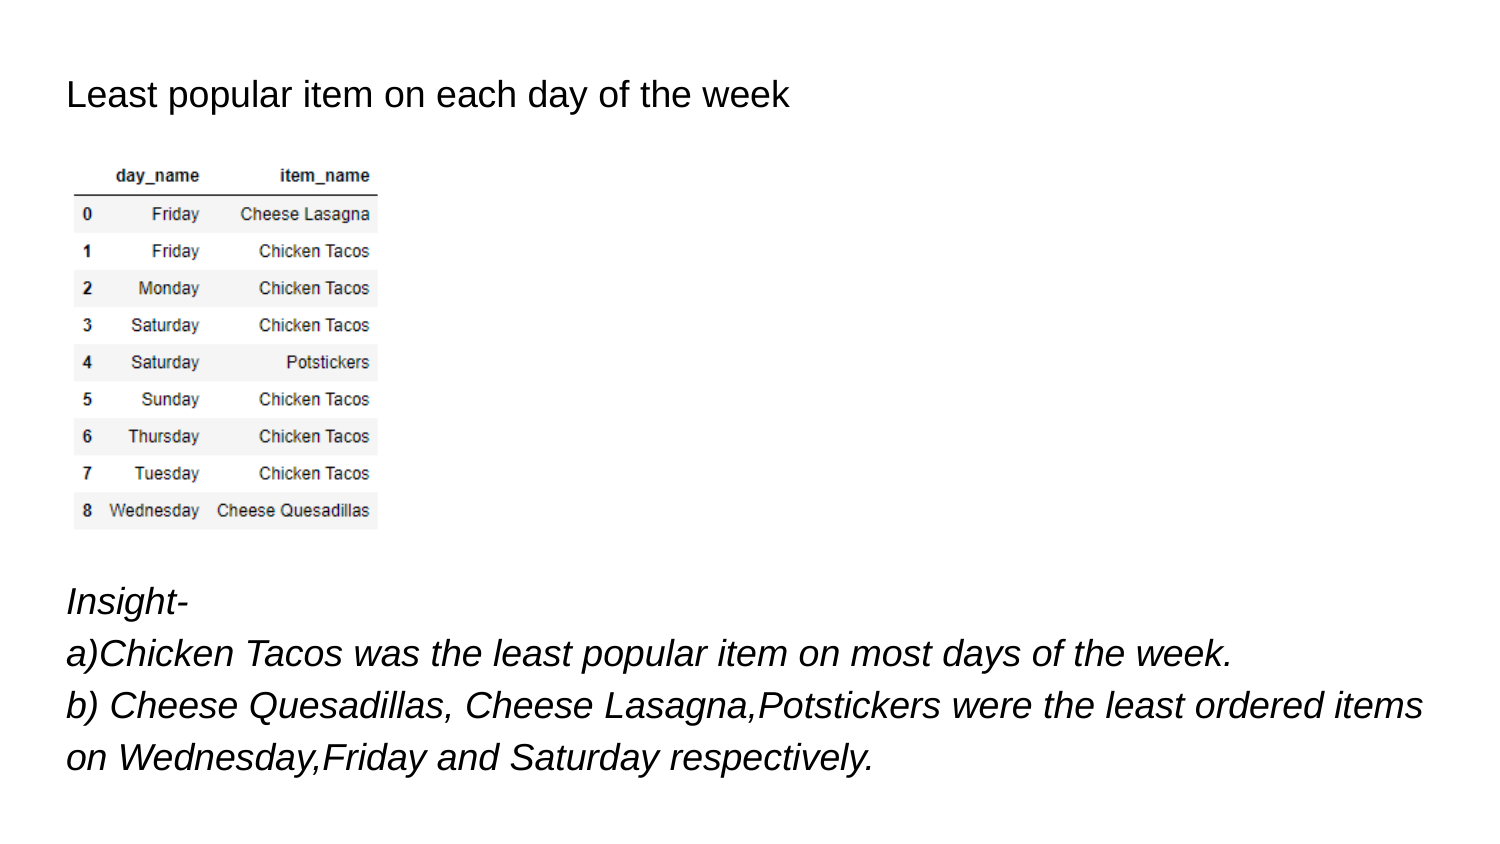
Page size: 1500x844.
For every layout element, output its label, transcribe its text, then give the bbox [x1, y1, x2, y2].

title Least popular item on each day of the week [51, 48, 1449, 135]
title Insight- a)Chicken Tacos was the least popular item on most days of the week. b) Cheese Quesadillas, Cheese Lasagna,Potstickers were the least ordered items on Wednesday,Friday and Saturday respectively. [51, 555, 1449, 820]
picture [60, 159, 395, 531]
